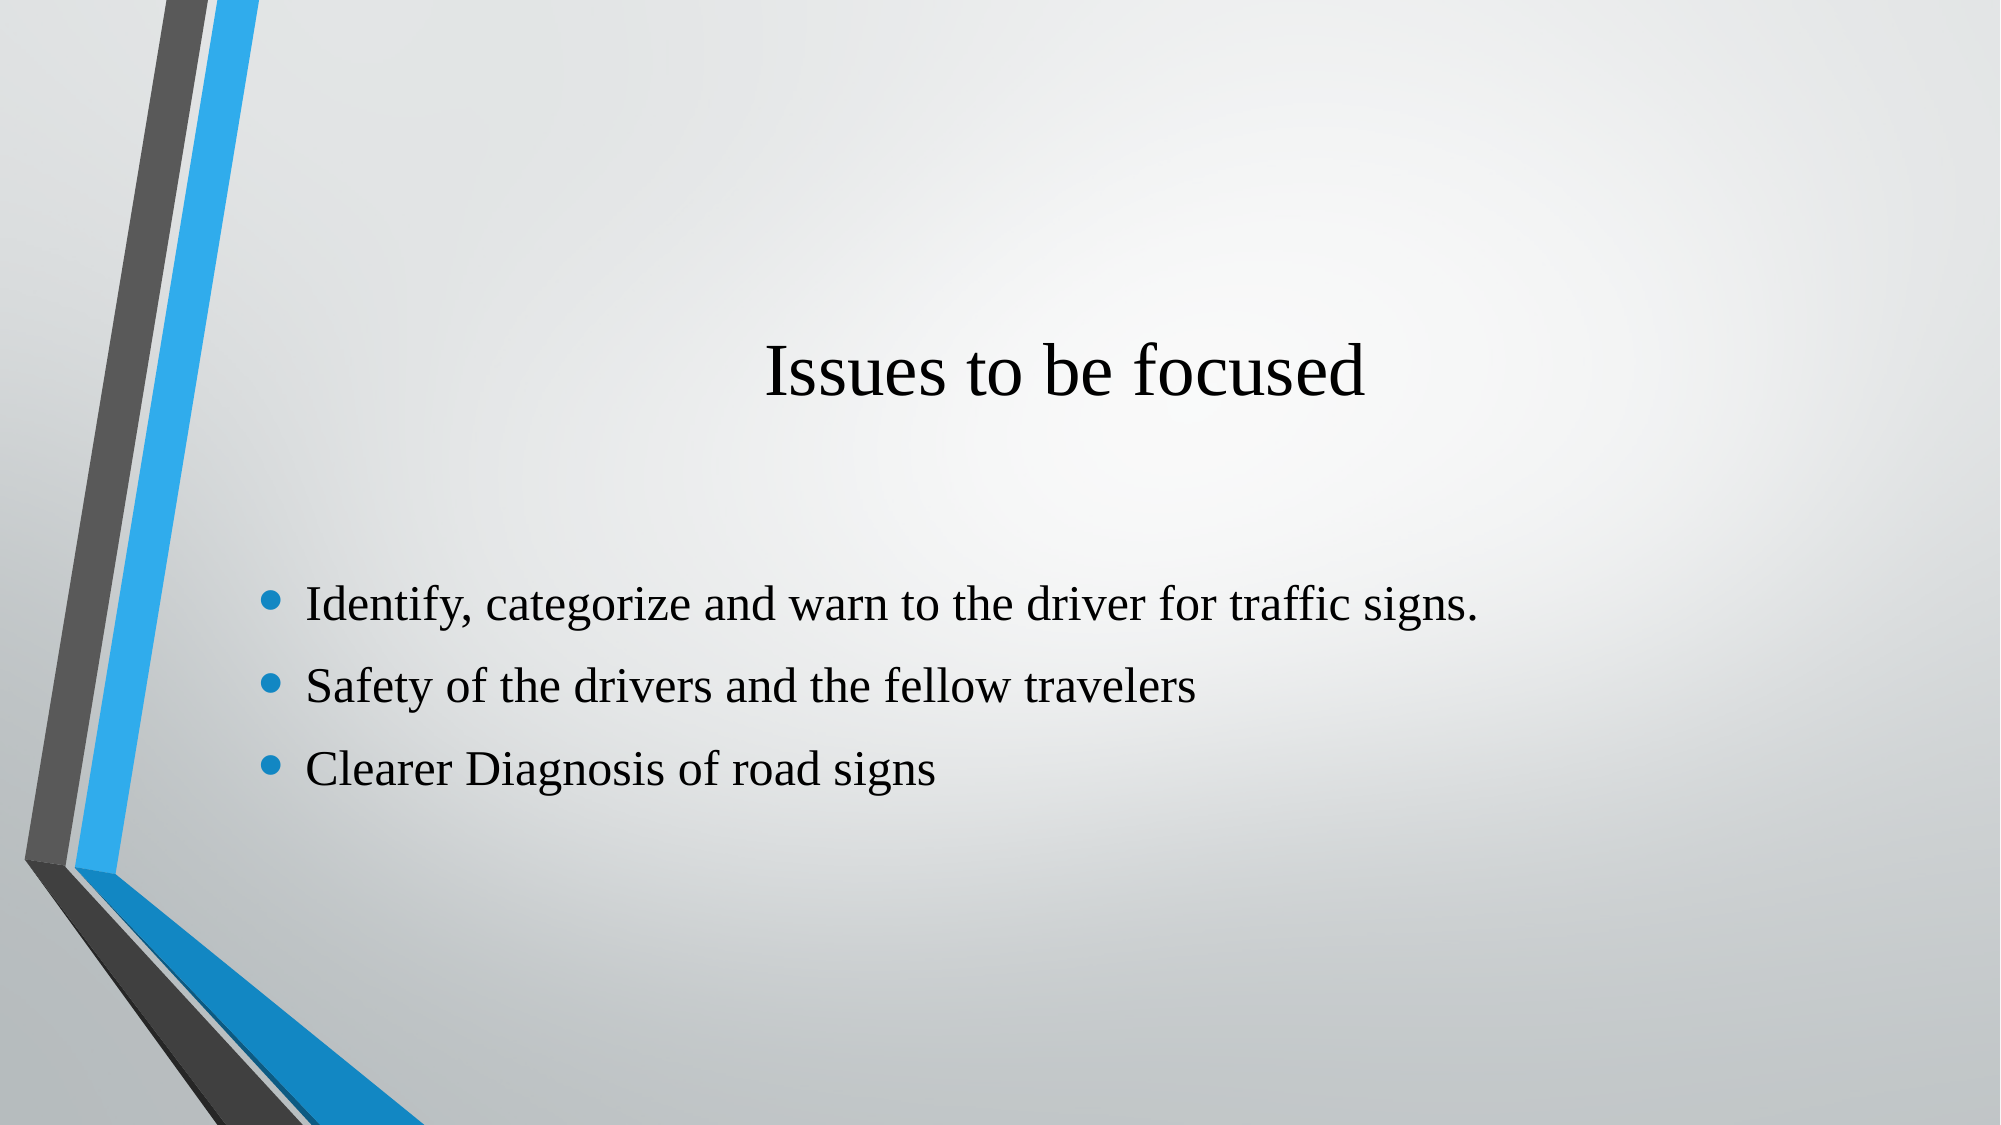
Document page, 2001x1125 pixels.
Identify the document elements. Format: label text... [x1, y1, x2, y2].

title Issues to be focused [243, 298, 1887, 433]
list Identify, categorize and warn to the driver for traffic signs. Safety of the drivers and the fellow travelers Clearer Diagnosis of road signs [243, 562, 1969, 899]
